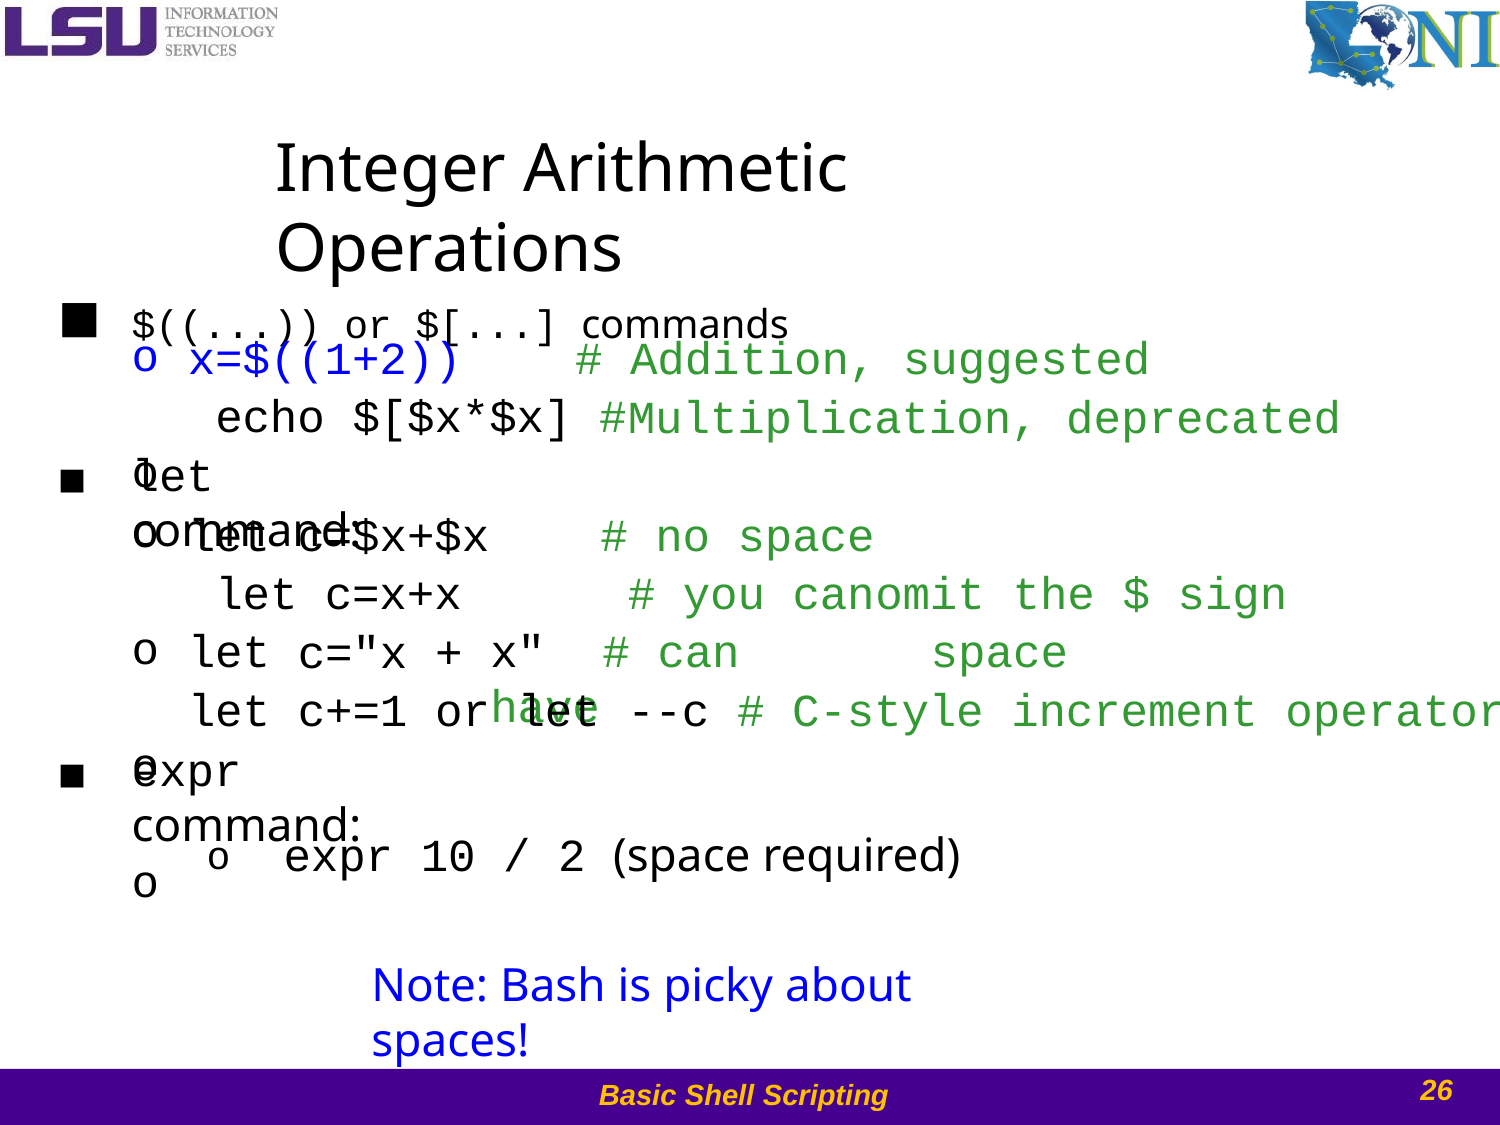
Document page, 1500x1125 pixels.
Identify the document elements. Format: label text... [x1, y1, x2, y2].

picture [1304, 0, 1500, 90]
text_box c="x + c+=1 or let --c # C-style increment operator [295, 616, 1500, 736]
text_box ▪ [54, 740, 82, 798]
text_box Multiplication, deprecated [625, 385, 1346, 443]
picture [0, 0, 278, 62]
text_box # no space # you can x" # can have [493, 500, 878, 616]
text_box expr command: [129, 739, 471, 851]
text_box let c=$x+$x let c=x+x let let [185, 500, 493, 736]
text_box omit the $ sign space [873, 558, 1291, 616]
text_box let command: [129, 443, 443, 556]
text_box o o o o [129, 496, 162, 739]
text_box ▪ [54, 445, 82, 503]
text_box o o o o [129, 851, 162, 907]
text_box o expr 10 / 2 (space required) Note: Bash is picky about spaces! [204, 800, 1062, 1066]
text_box suggested [900, 326, 1153, 384]
text_box $((...)) or $[...] commands [54, 268, 881, 354]
text_box x=$((1+2)) # Addition, echo $[$x*$x] # [185, 323, 878, 442]
footer Basic Shell Scripting [596, 1077, 892, 1125]
slide_number 26 [1414, 1071, 1460, 1125]
text_box o o [129, 320, 162, 443]
title Integer Arithmetic Operations [273, 122, 1141, 313]
